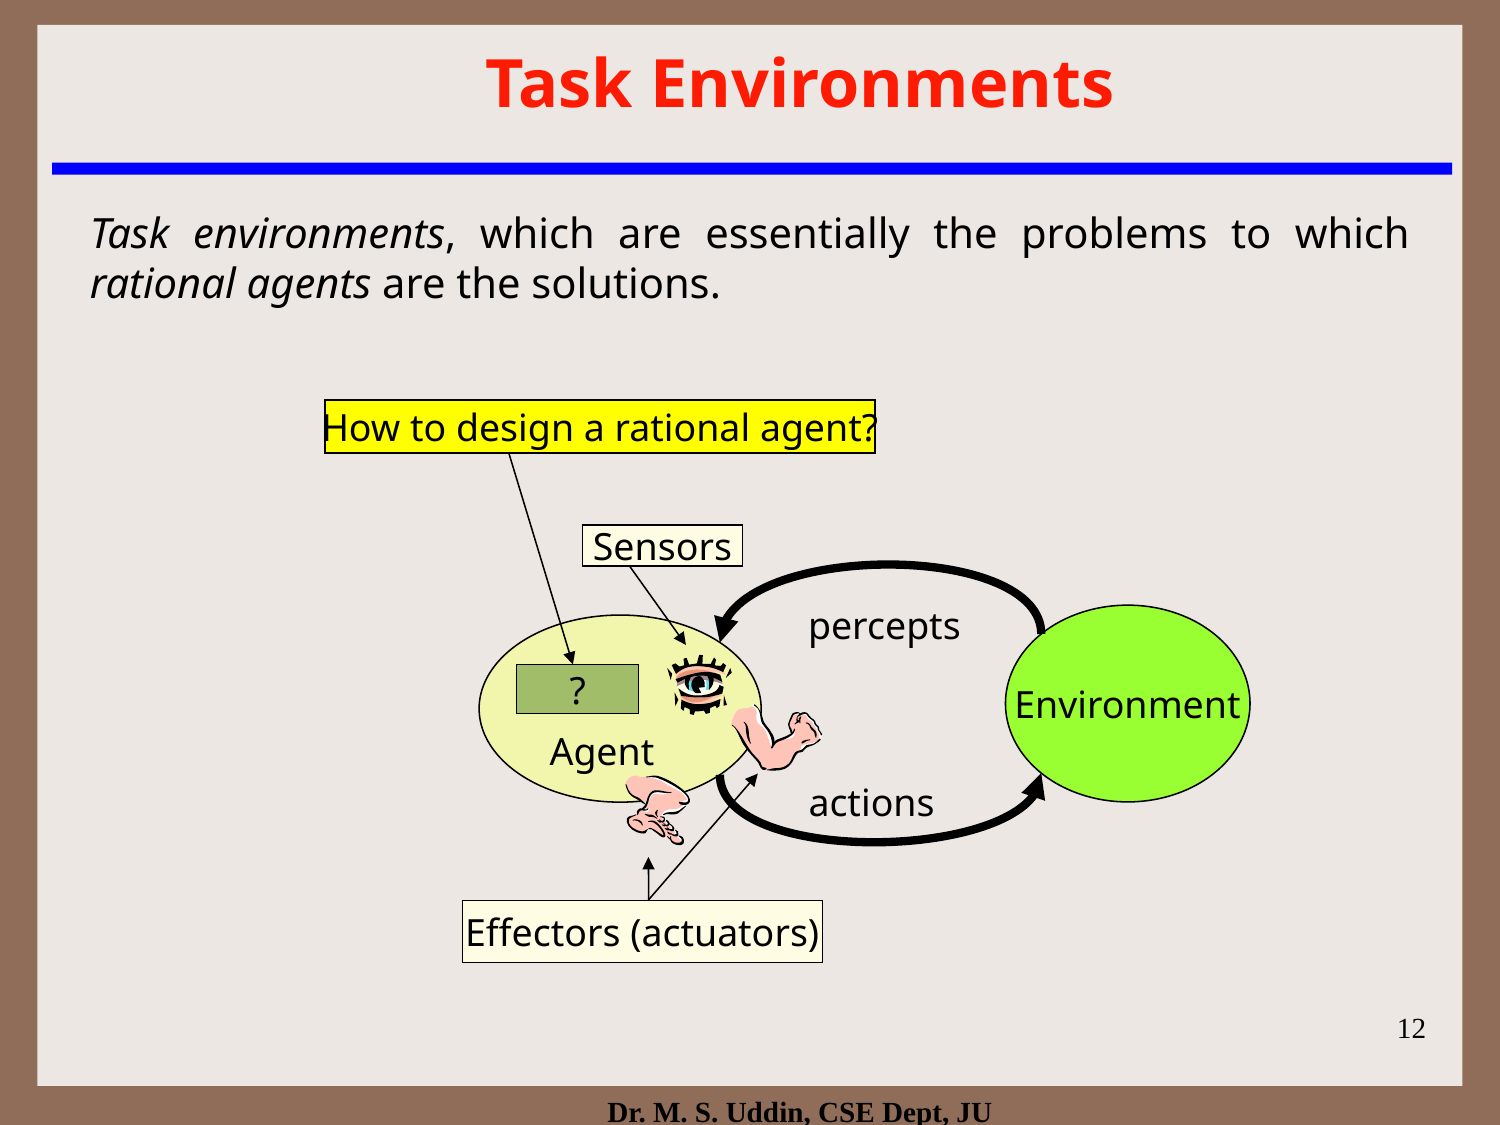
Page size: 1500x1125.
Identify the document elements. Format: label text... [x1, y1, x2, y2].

slide_number 12 [1128, 1001, 1442, 1077]
title Task Environments [174, 50, 1425, 113]
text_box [324, 399, 1250, 963]
footer Dr. M. S. Uddin, CSE Dept, JU [562, 1085, 1038, 1125]
text_box Task environments, which are essentially the problems to which rational agents are the solutions. [74, 199, 1425, 315]
